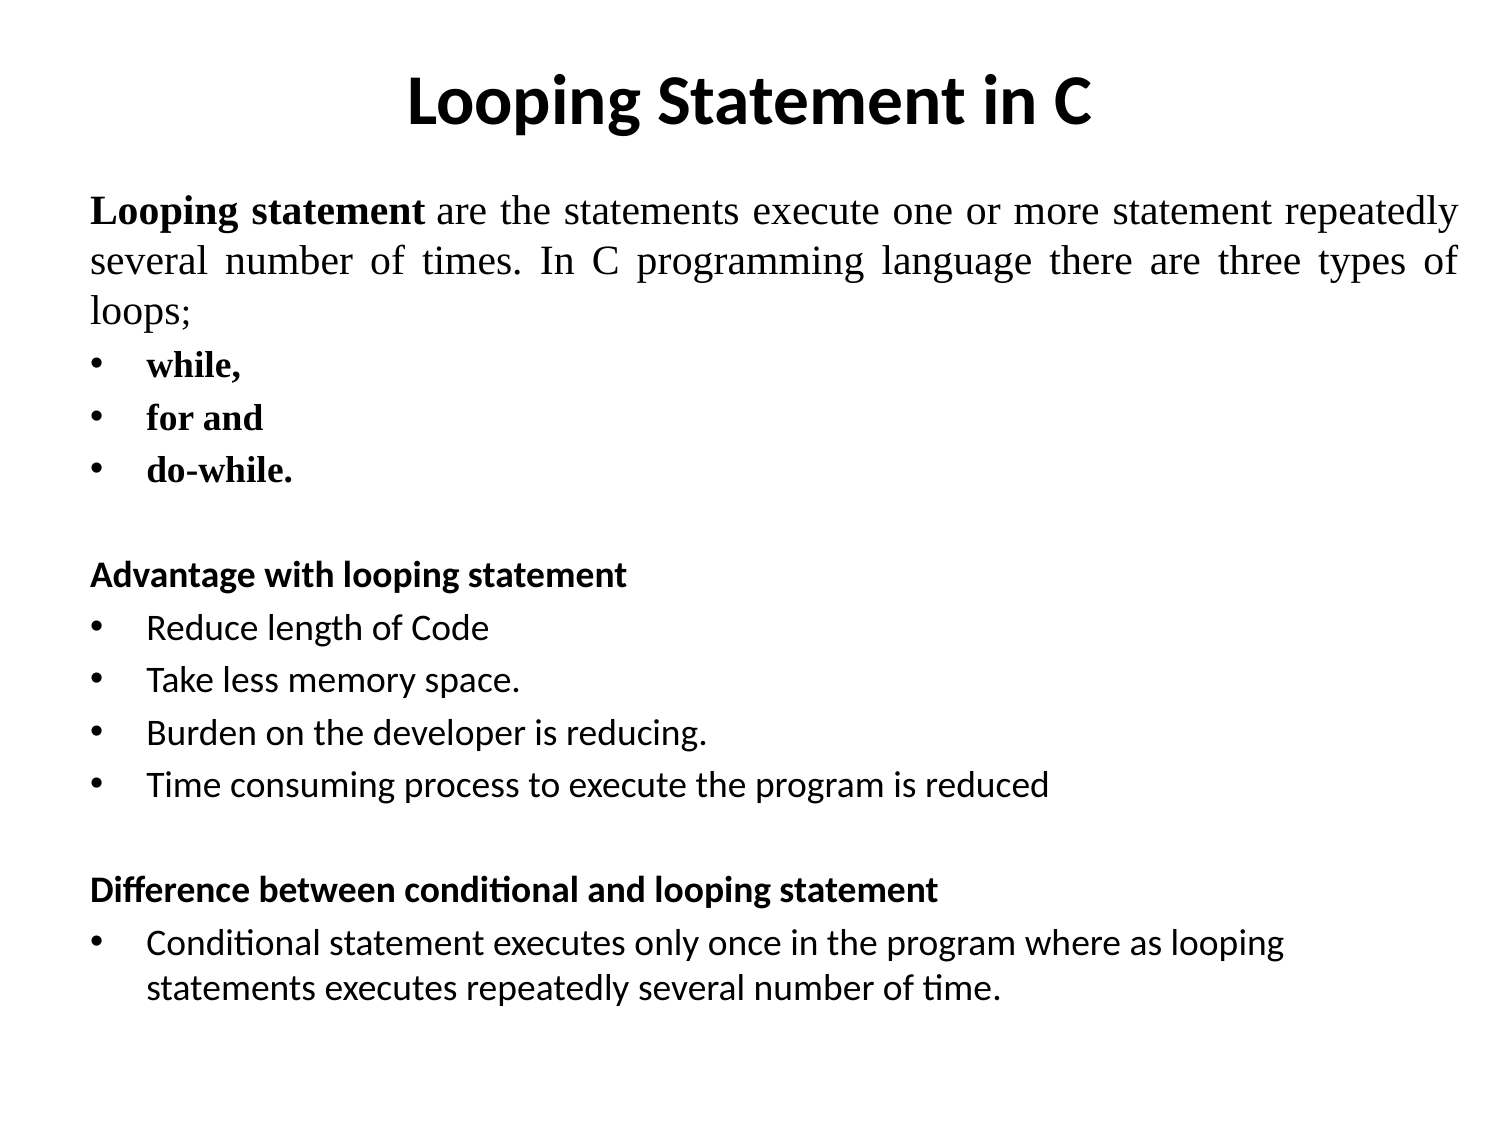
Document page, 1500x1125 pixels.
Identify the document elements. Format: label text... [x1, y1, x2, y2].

list Looping statement are the statements execute one or more statement repeatedly several number of times. In C programming language there are three types of loops; while, for and do-while. Advantage with looping statement Reduce length of Code Take less memory space. Burden on the developer is reducing. Time consuming process to execute the program is reduced Difference between conditional and looping statement Conditional statement executes only once in the program where as looping statements executes repeatedly several number of time. [75, 174, 1475, 1075]
title Looping Statement in C [75, 45, 1425, 174]
